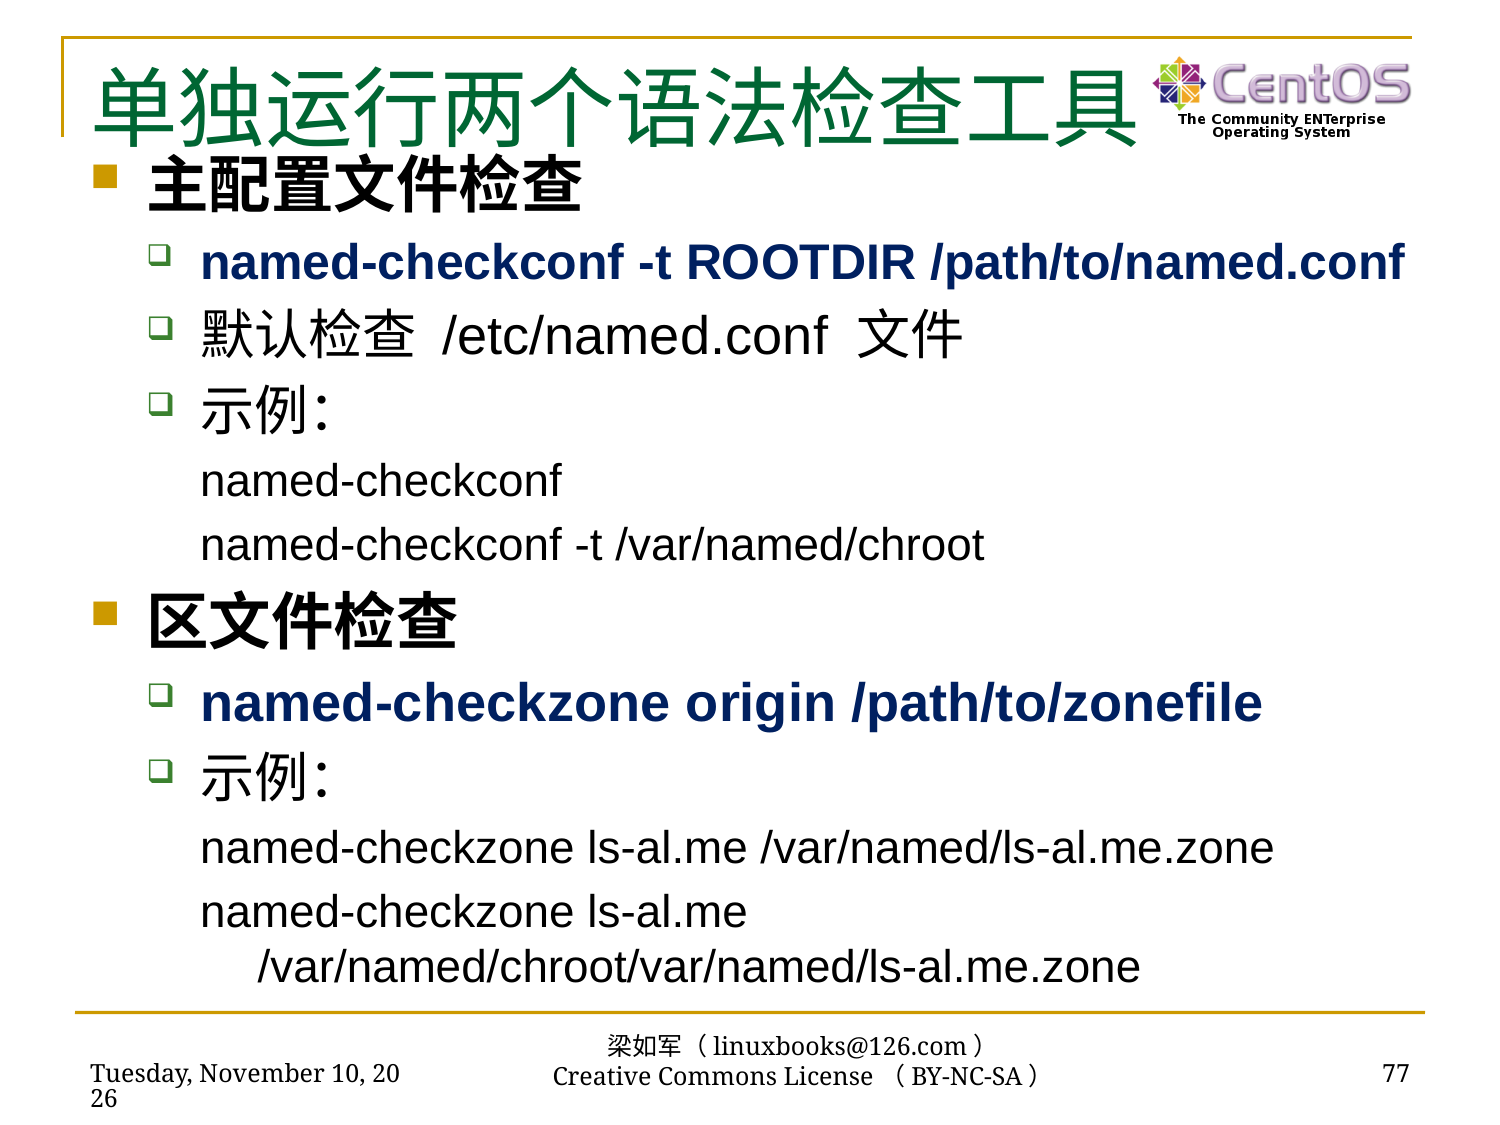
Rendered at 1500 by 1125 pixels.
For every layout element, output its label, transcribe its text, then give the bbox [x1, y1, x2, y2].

list 主配置文件检查 named-checkconf -t ROOTDIR /path/to/named.conf 默认检查 /etc/named.conf 文件 示例： named-checkconf named-checkconf -t /var/named/chroot 区文件检查 named-checkzone origin /path/to/zonefile 示例： named-checkzone ls-al.me /var/named/ls-al.me.zone named-checkzone ls-al.me /var/named/chroot/var/named/ls-al.me.zone [74, 136, 1426, 1006]
footer 梁如军（linuxbooks@126.com） Creative Commons License（BY-NC-SA） [359, 1022, 1247, 1099]
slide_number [74, 1023, 426, 1100]
slide_number 77 [1074, 1023, 1426, 1100]
title 单独运行两个语法检查工具 [74, 45, 1426, 136]
